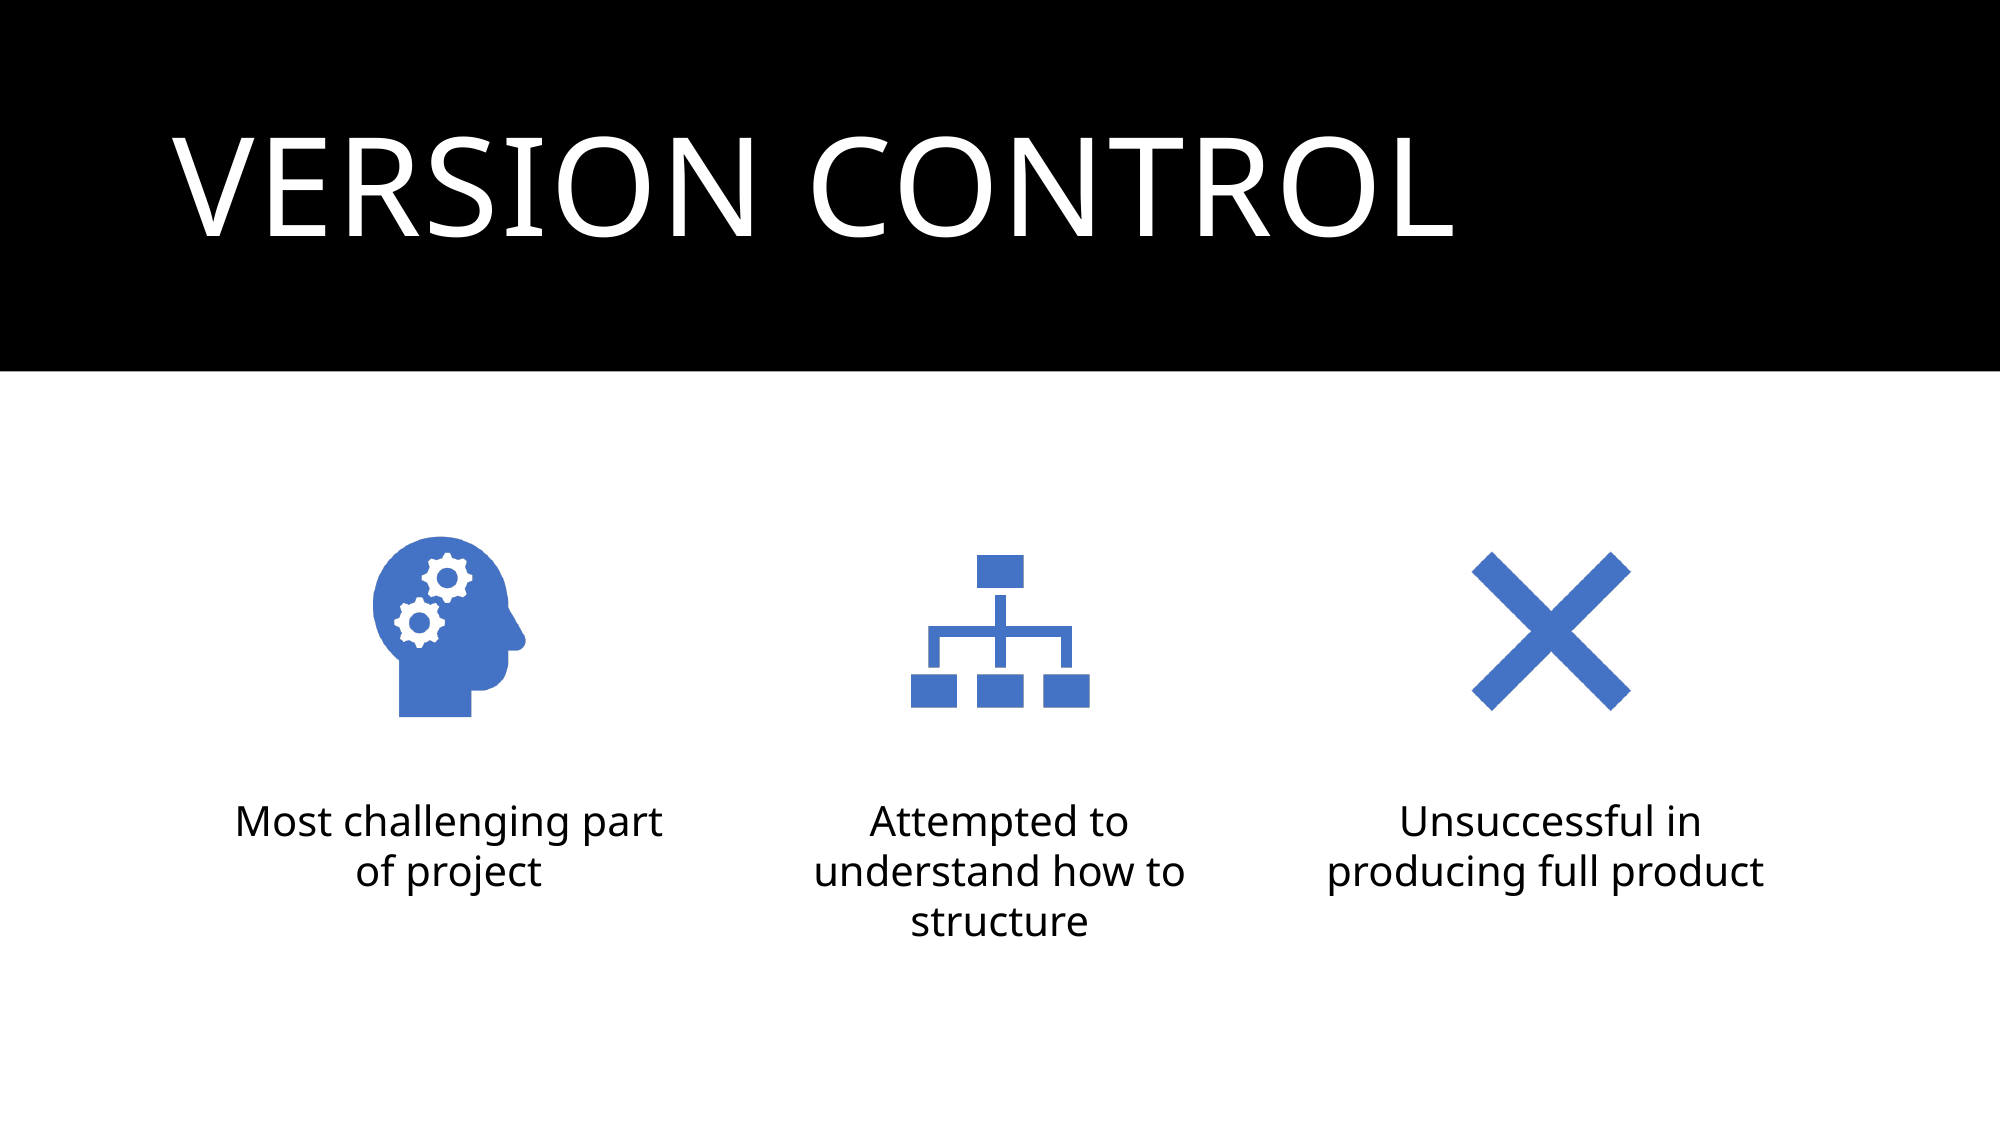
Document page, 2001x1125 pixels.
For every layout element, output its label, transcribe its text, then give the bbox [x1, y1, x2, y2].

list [157, 424, 1842, 1014]
title Version control [157, 52, 1842, 332]
